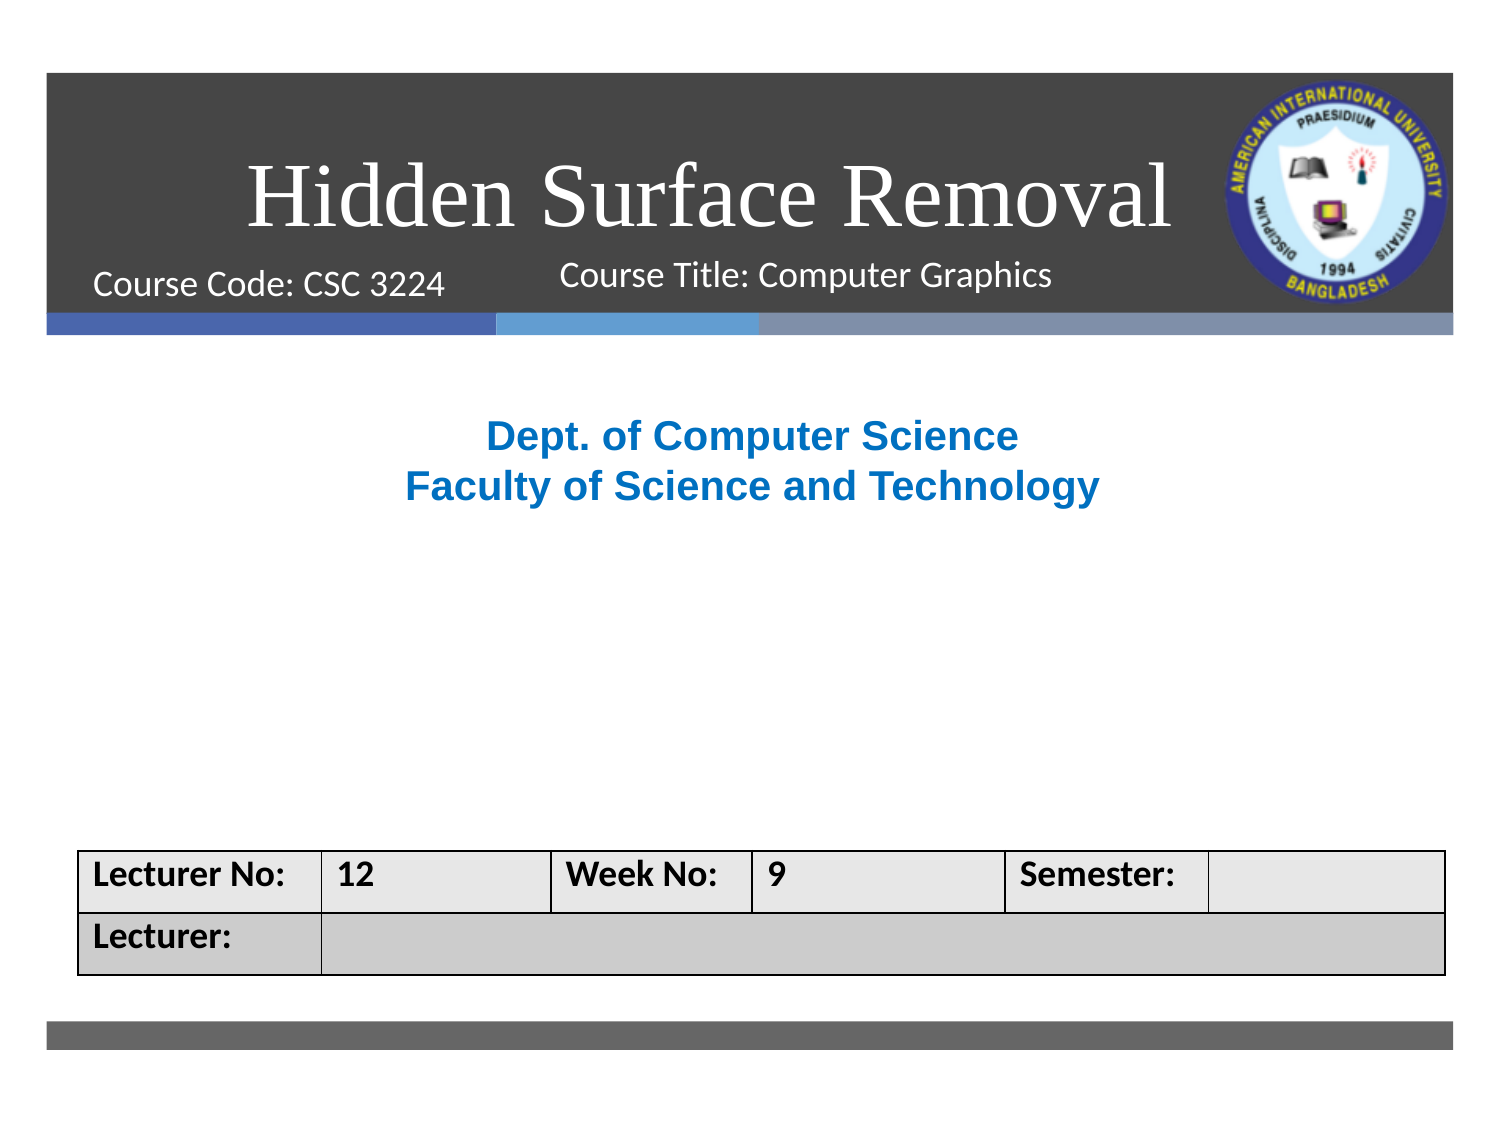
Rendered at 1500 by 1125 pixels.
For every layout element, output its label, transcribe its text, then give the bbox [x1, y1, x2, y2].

subtitle Course Code: CSC 3224 [78, 251, 536, 331]
table_header Week No: [552, 852, 751, 912]
table_header Lecturer No: [79, 852, 321, 912]
table_header 9 [753, 852, 1004, 912]
text_box Course Title: Computer Graphics [544, 252, 1228, 332]
table_header [1209, 852, 1444, 912]
table_cell [322, 914, 1444, 974]
table_header 12 [322, 852, 550, 912]
table_cell Lecturer: [79, 914, 321, 974]
text_box Dept. of Computer Science Faculty of Science and Technology [12, 401, 1493, 517]
title Hidden Surface Removal [69, 73, 1351, 253]
picture [1228, 75, 1454, 310]
table_header Semester: [1006, 852, 1208, 912]
